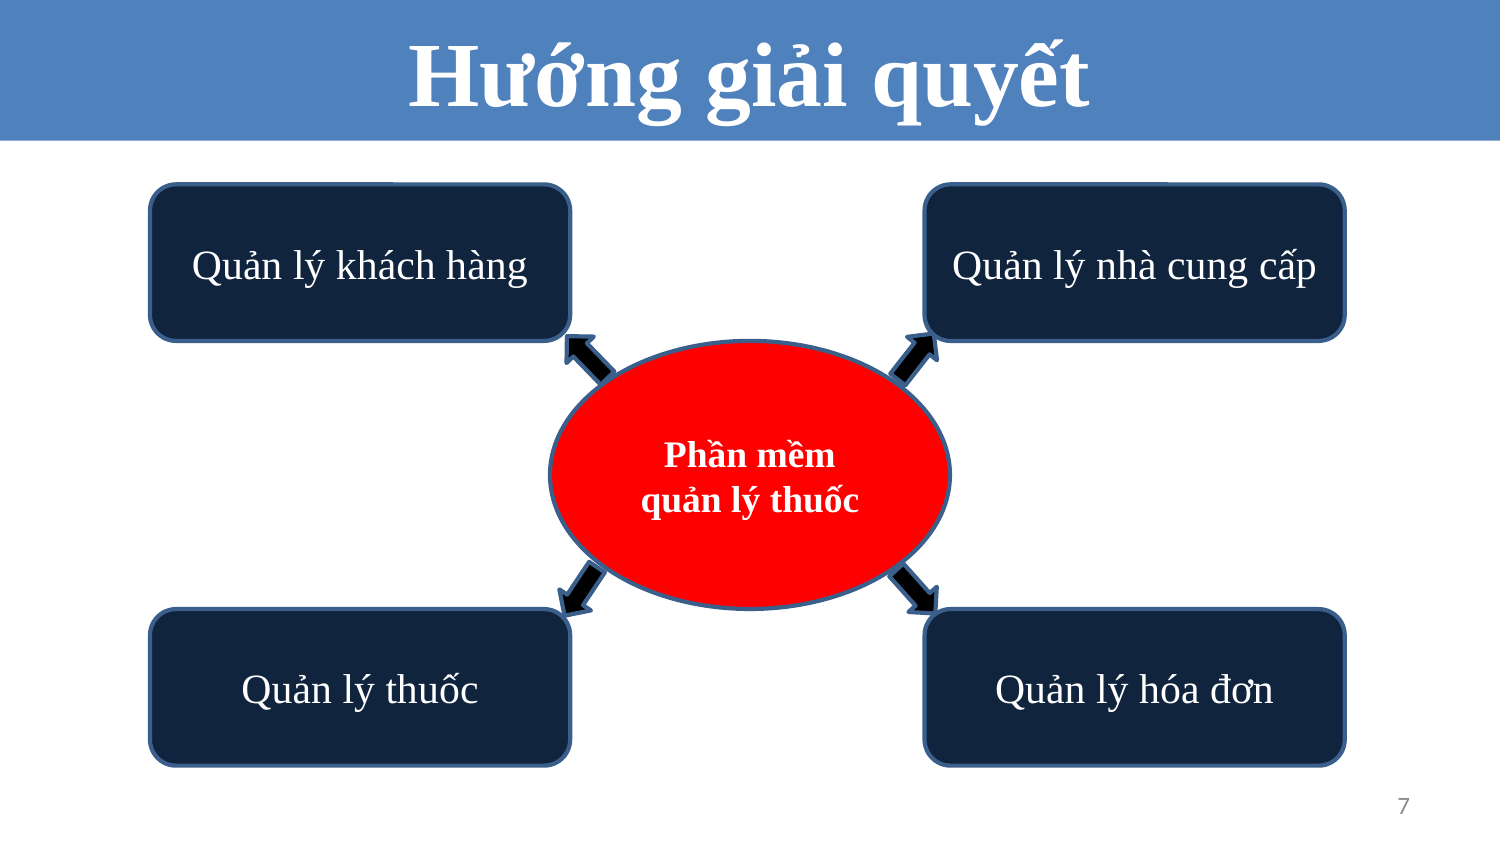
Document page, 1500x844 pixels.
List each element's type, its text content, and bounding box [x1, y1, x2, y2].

title Hướng giải quyết [0, 0, 1500, 141]
text_box [564, 334, 617, 387]
text_box Phần mềm quản lý thuốc [547, 338, 953, 612]
slide_number 7 [1074, 782, 1425, 827]
text_box [888, 332, 940, 388]
text_box Quản lý thuốc [147, 606, 573, 768]
text_box [557, 559, 607, 618]
text_box Quản lý hóa đơn [922, 606, 1347, 768]
text_box [887, 561, 939, 616]
text_box Quản lý nhà cung cấp [922, 182, 1347, 344]
text_box Quản lý khách hàng [147, 182, 573, 344]
